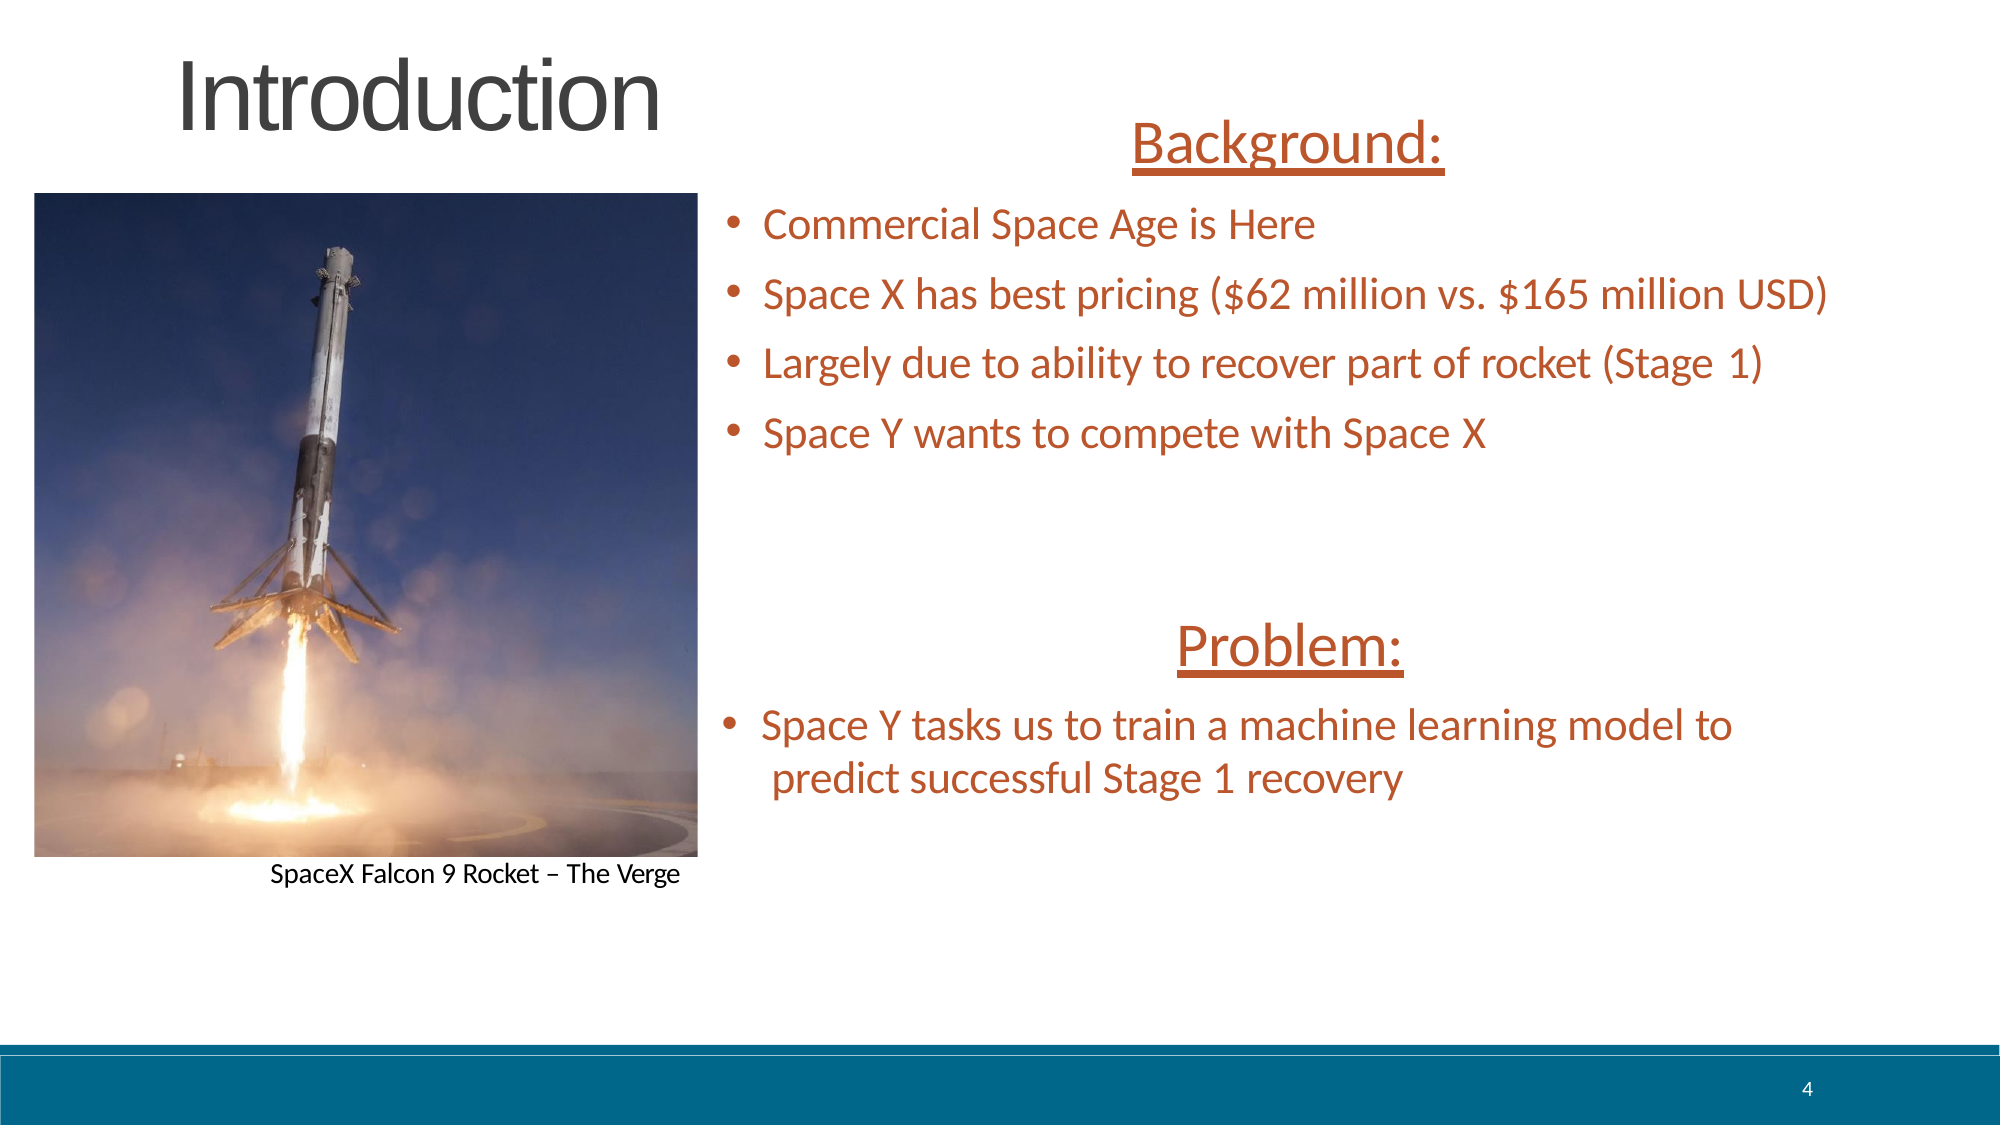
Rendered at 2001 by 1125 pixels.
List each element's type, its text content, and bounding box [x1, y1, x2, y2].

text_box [0, 1044, 2000, 1125]
text_box SpaceX Falcon 9 Rocket – The Verge [268, 852, 686, 890]
text_box [34, 193, 698, 857]
title Introduction [172, 28, 665, 193]
text_box Background: Commercial Space Age is Here Space X has best pricing ($62 million vs. $165 million USD) Largely due to ability to recover part of rocket (Stage 1) Space Y wants to compete with Space X Problem: Space Y tasks us to train a machine learning model to predict successful Stage 1 recovery [721, 74, 1836, 803]
